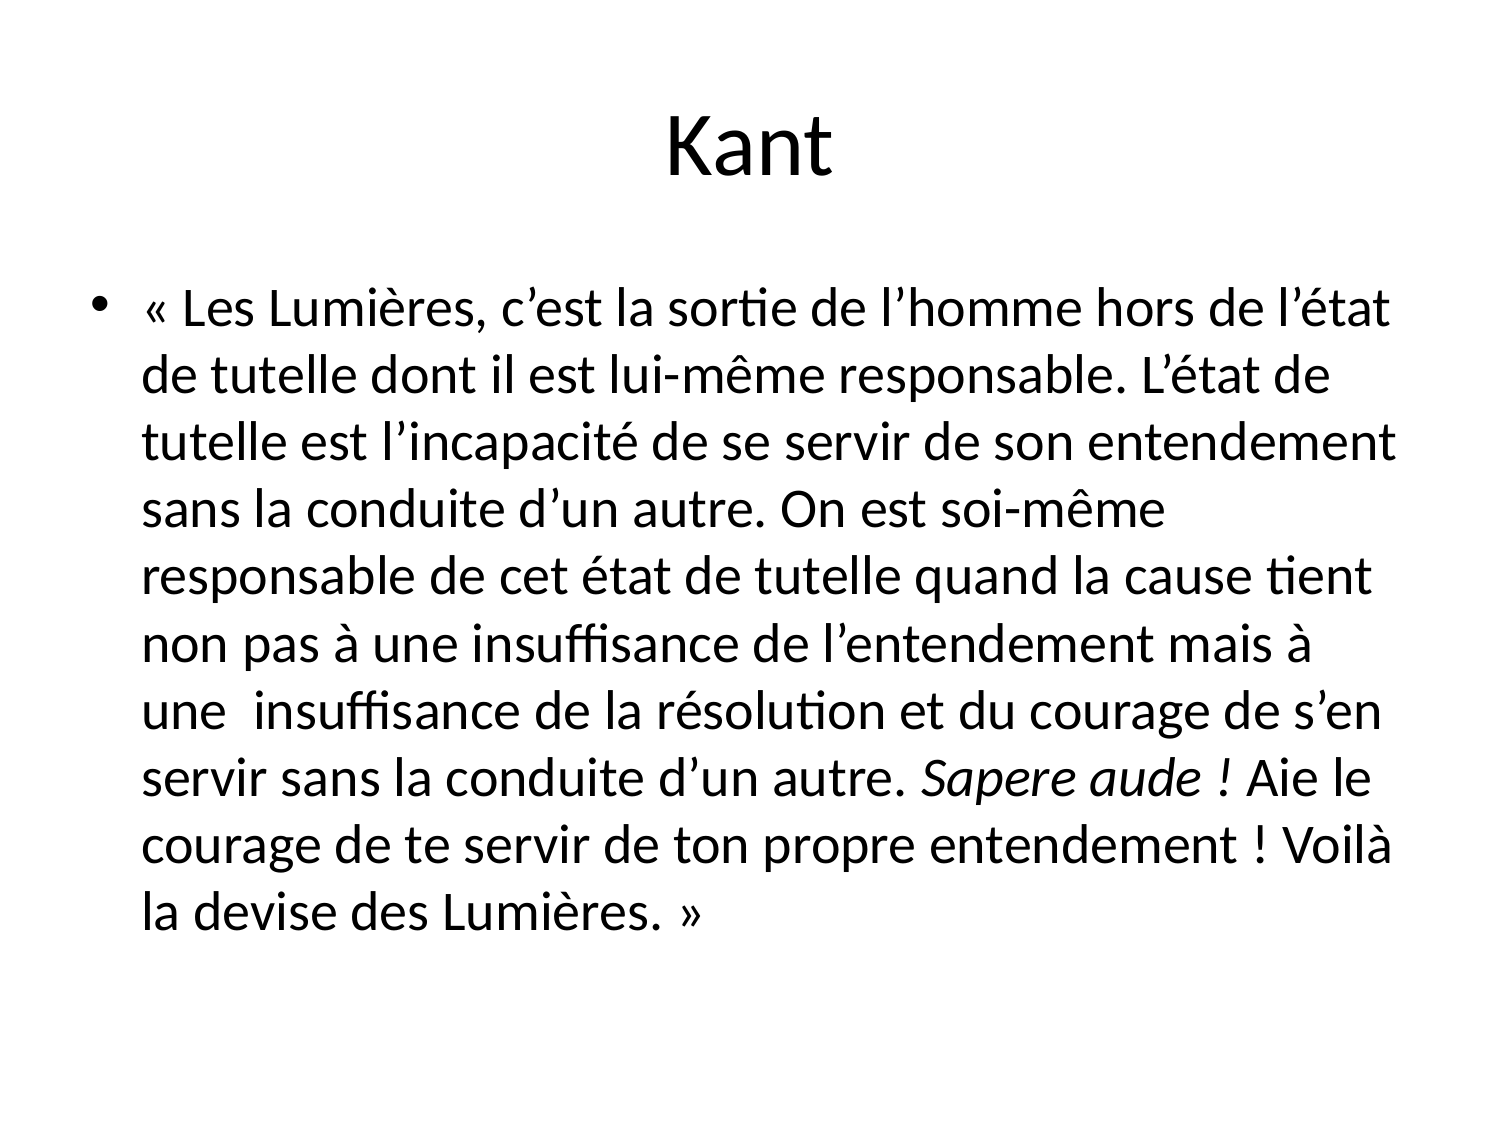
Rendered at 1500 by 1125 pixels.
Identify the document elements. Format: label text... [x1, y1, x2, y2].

list « Les Lumières, c’est la sortie de l’homme hors de l’état de tutelle dont il est lui-même responsable. L’état de tutelle est l’incapacité de se servir de son entendement sans la conduite d’un autre. On est soi-même responsable de cet état de tutelle quand la cause tient non pas à une insuffisance de l’entendement mais à une insuffisance de la résolution et du courage de s’en servir sans la conduite d’un autre. Sapere aude ! Aie le courage de te servir de ton propre entendement ! Voilà la devise des Lumières. » [75, 262, 1425, 1005]
title Kant [75, 45, 1425, 233]
